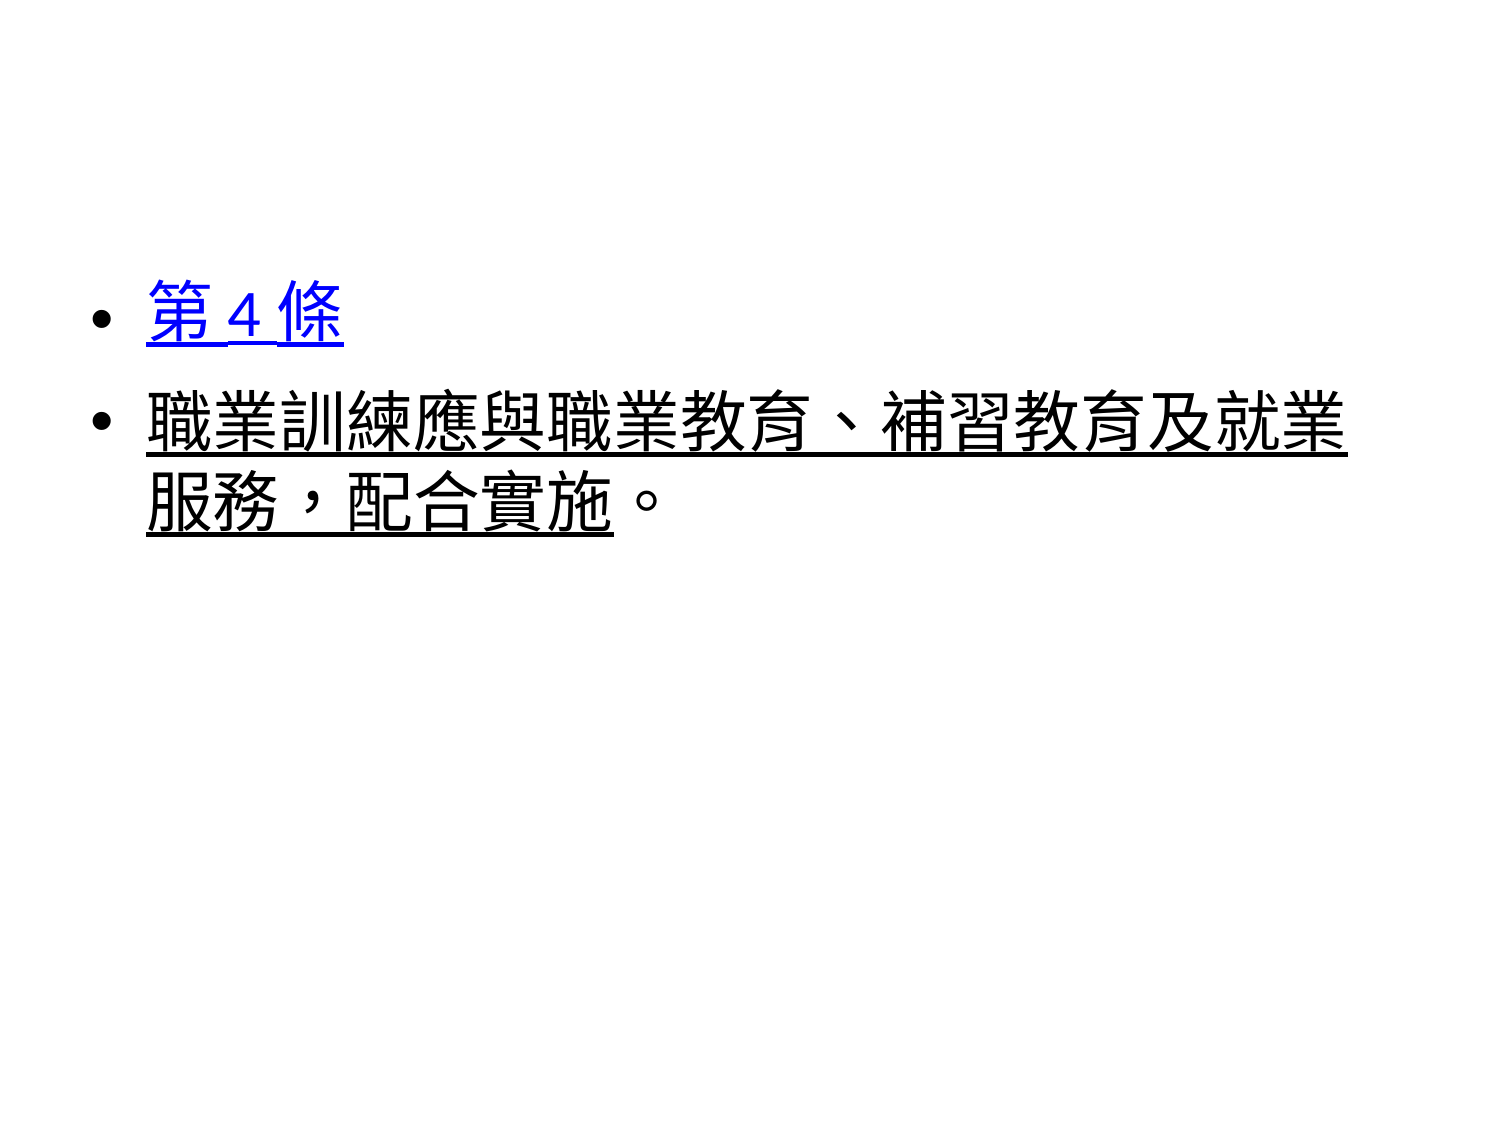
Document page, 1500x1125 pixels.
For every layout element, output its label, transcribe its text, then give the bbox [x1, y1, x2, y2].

list 第 4 條 職業訓練應與職業教育、補習教育及就業服務，配合實施。 [75, 262, 1425, 1005]
